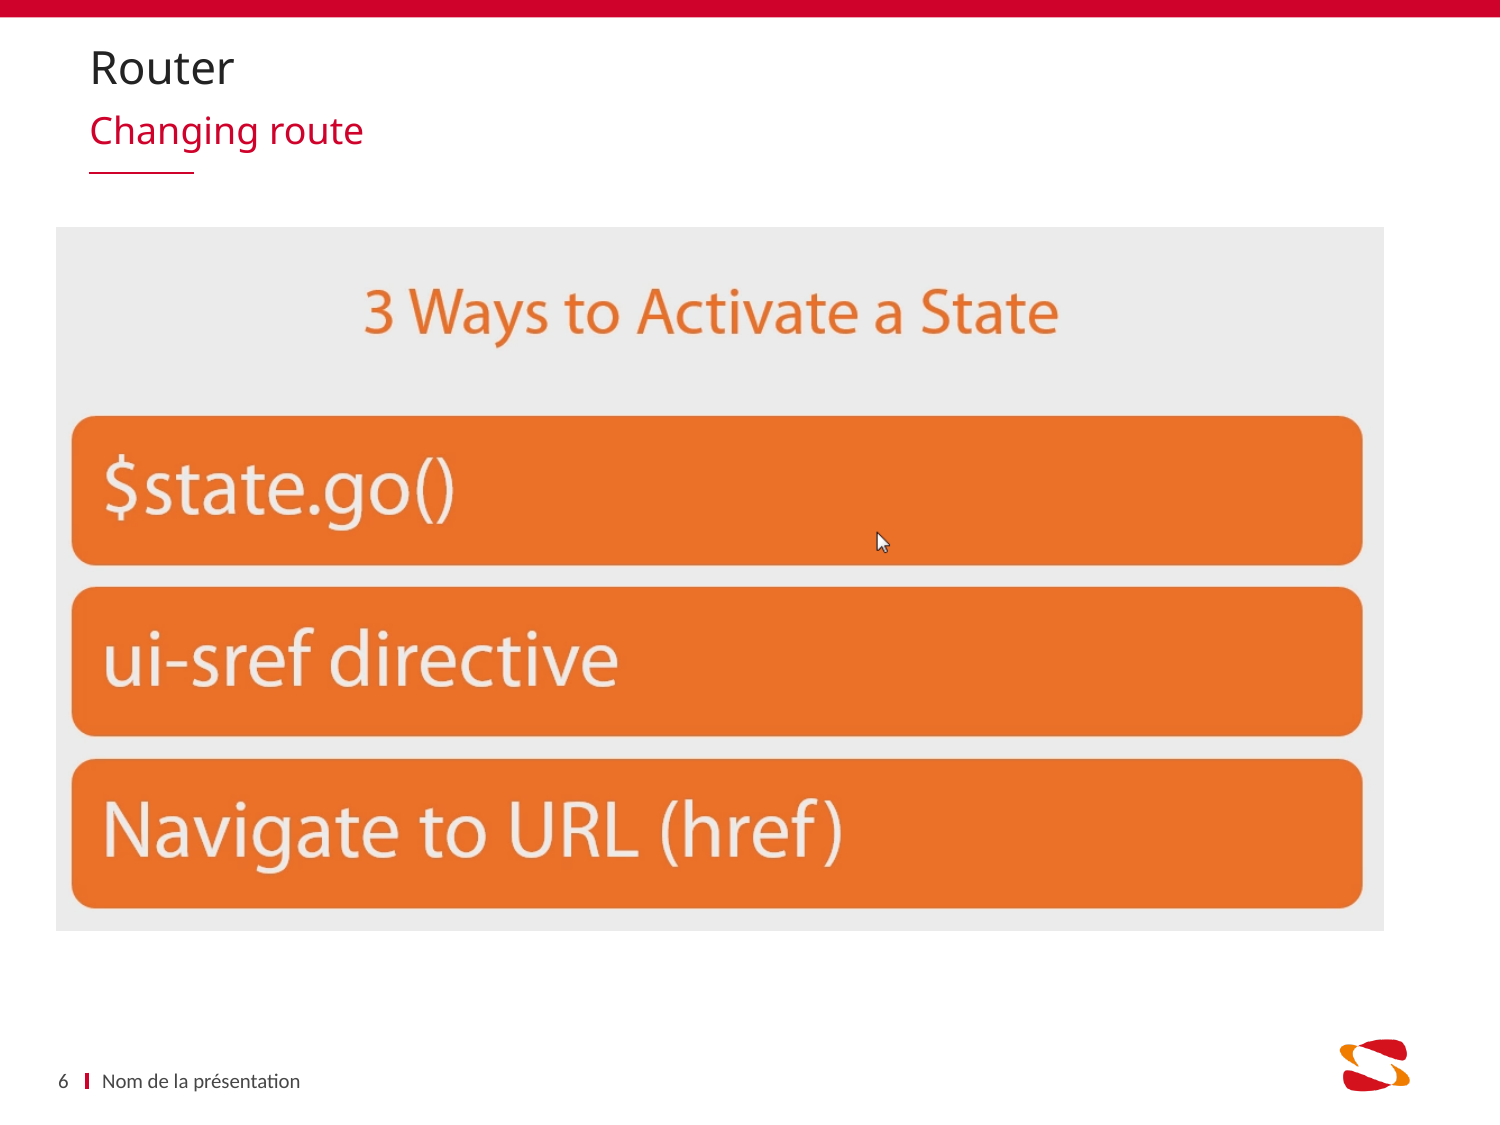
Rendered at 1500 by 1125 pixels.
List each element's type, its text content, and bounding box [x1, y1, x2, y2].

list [56, 227, 1384, 931]
title Router [89, 42, 1409, 98]
slide_number 6 [20, 1066, 69, 1094]
footer Nom de la présentation [87, 1066, 833, 1094]
list Changing route [89, 107, 1409, 152]
picture [1328, 1031, 1421, 1099]
